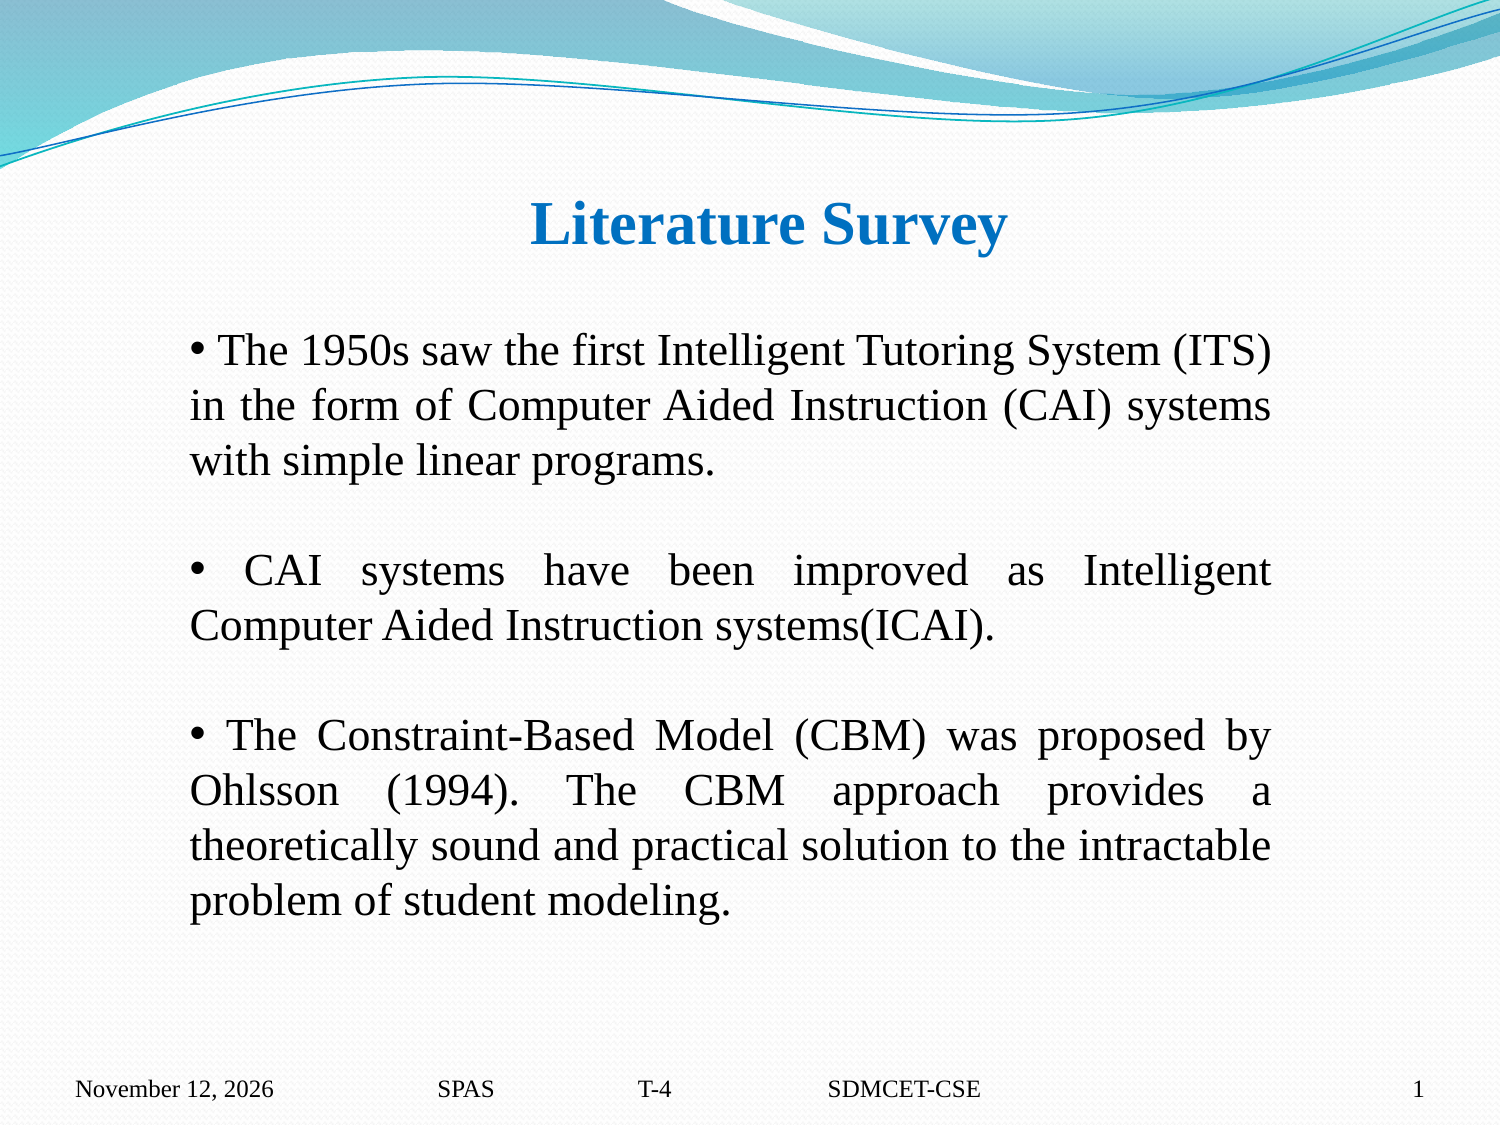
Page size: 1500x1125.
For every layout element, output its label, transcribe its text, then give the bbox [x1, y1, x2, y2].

text_box The 1950s saw the first Intelligent Tutoring System (ITS) in the form of Computer Aided Instruction (CAI) systems with simple linear programs. CAI systems have been improved as Intelligent Computer Aided Instruction systems(ICAI). The Constraint-Based Model (CBM) was proposed by Ohlsson (1994). The CBM approach provides a theoretically sound and practical solution to the intractable problem of student modeling. [174, 312, 1288, 933]
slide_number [75, 1042, 425, 1103]
footer SPAS T-4 SDMCET-CSE [437, 1042, 988, 1103]
text_box Literature Survey [515, 174, 1025, 265]
slide_number 1 [1299, 1042, 1425, 1103]
